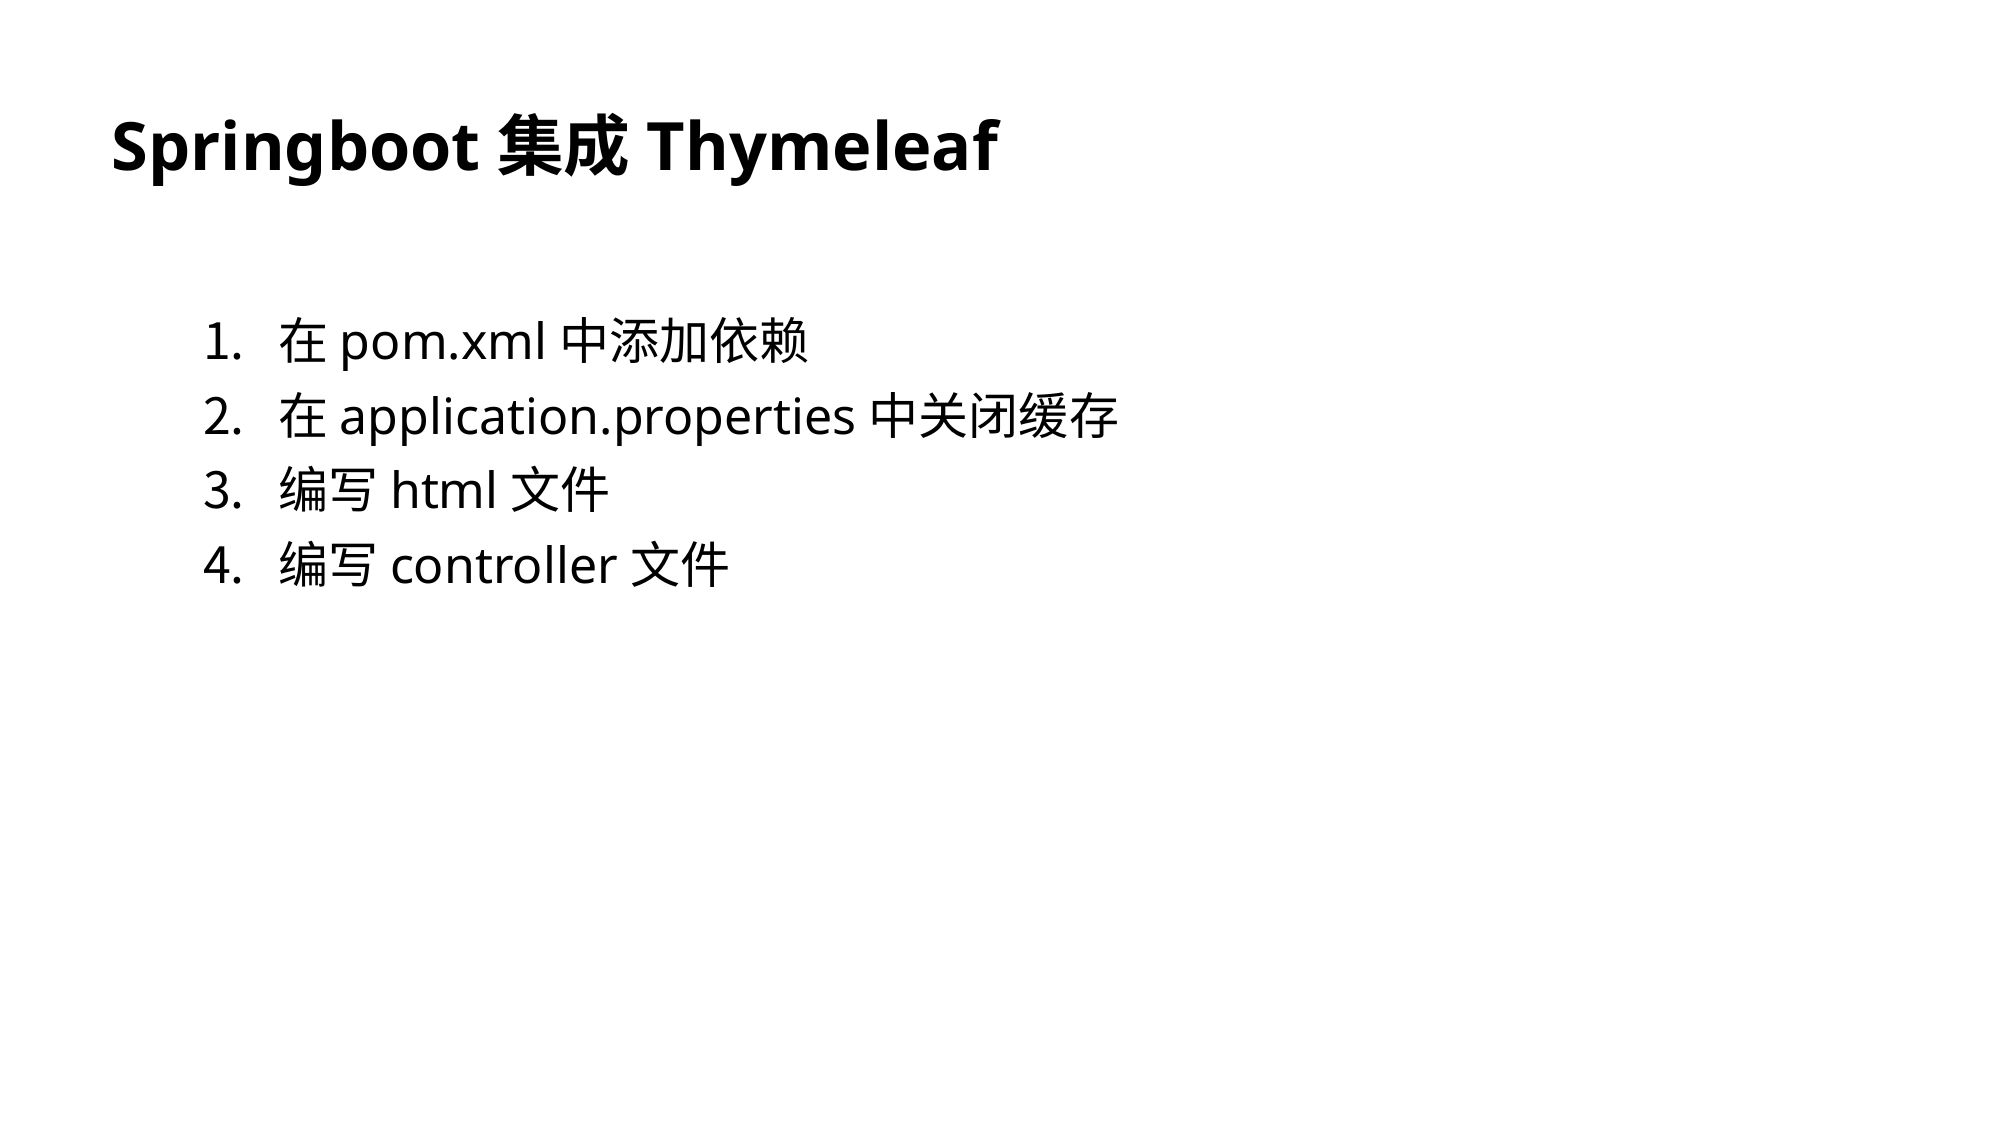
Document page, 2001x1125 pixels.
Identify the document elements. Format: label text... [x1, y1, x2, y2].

subtitle 在pom.xml中添加依赖 在application.properties中关闭缓存 编写html文件 编写controller文件 [188, 308, 1688, 826]
title Springboot集成Thymeleaf [96, 0, 1484, 193]
